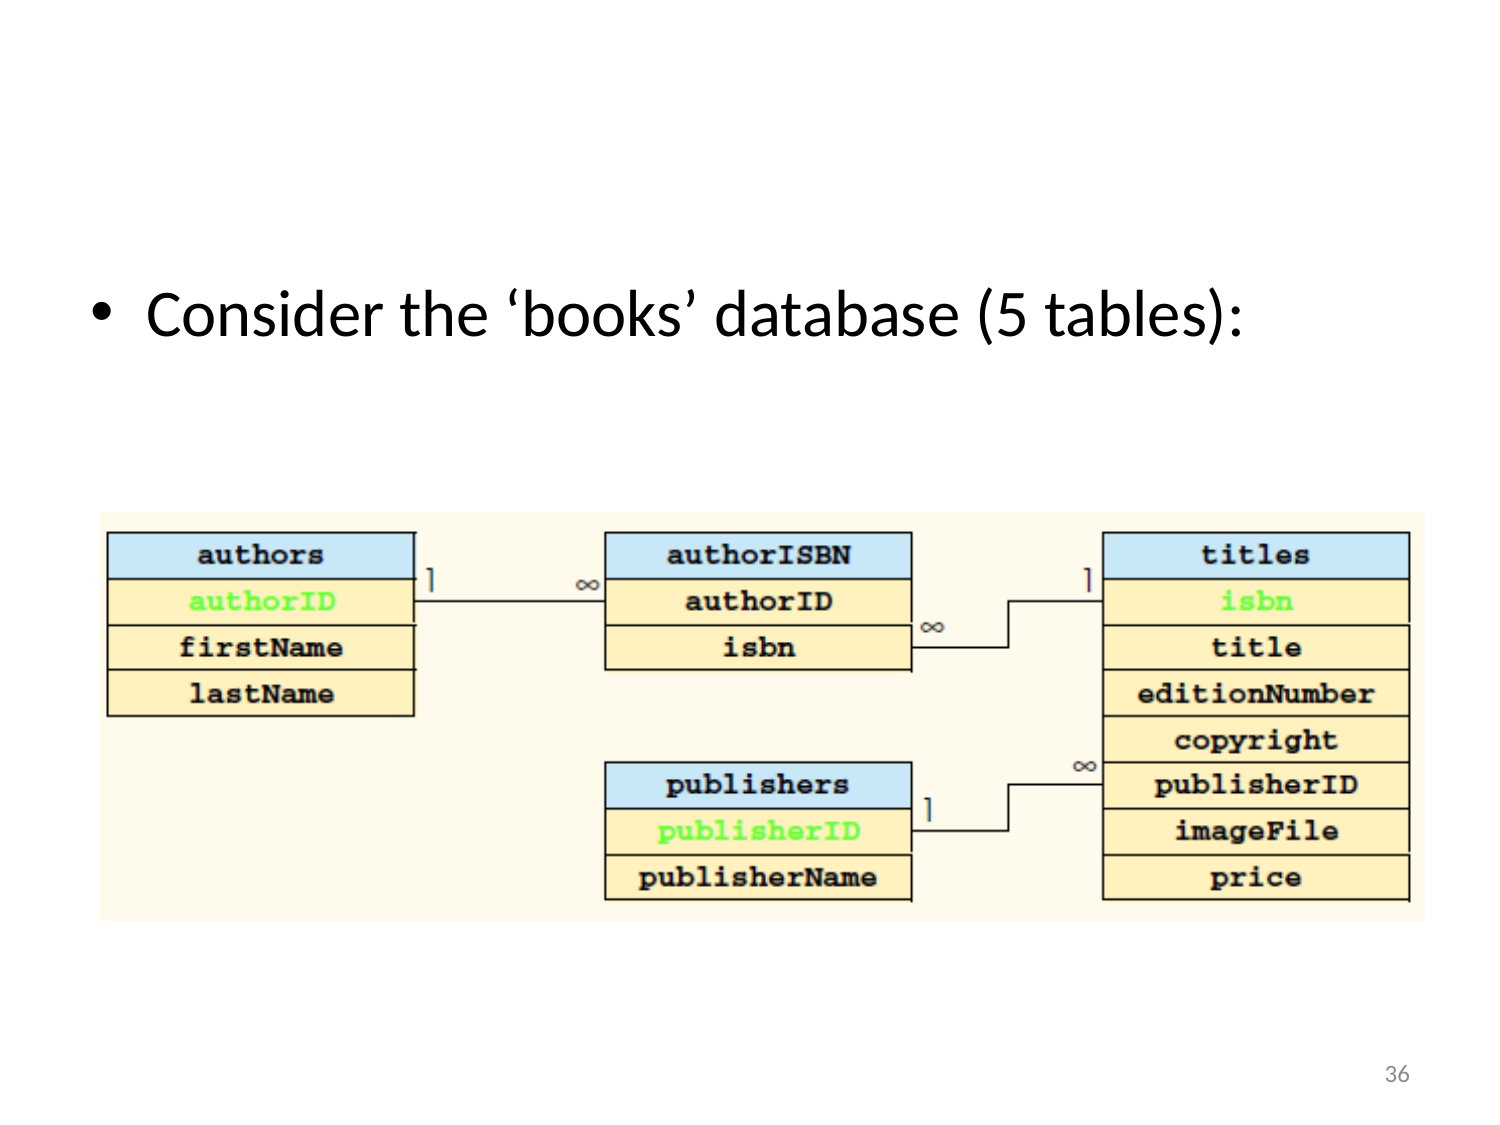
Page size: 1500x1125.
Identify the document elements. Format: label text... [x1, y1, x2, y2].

list Consider the ‘books’ database (5 tables): [75, 262, 1425, 1005]
slide_number 36 [1074, 1042, 1425, 1103]
picture [99, 512, 1425, 922]
